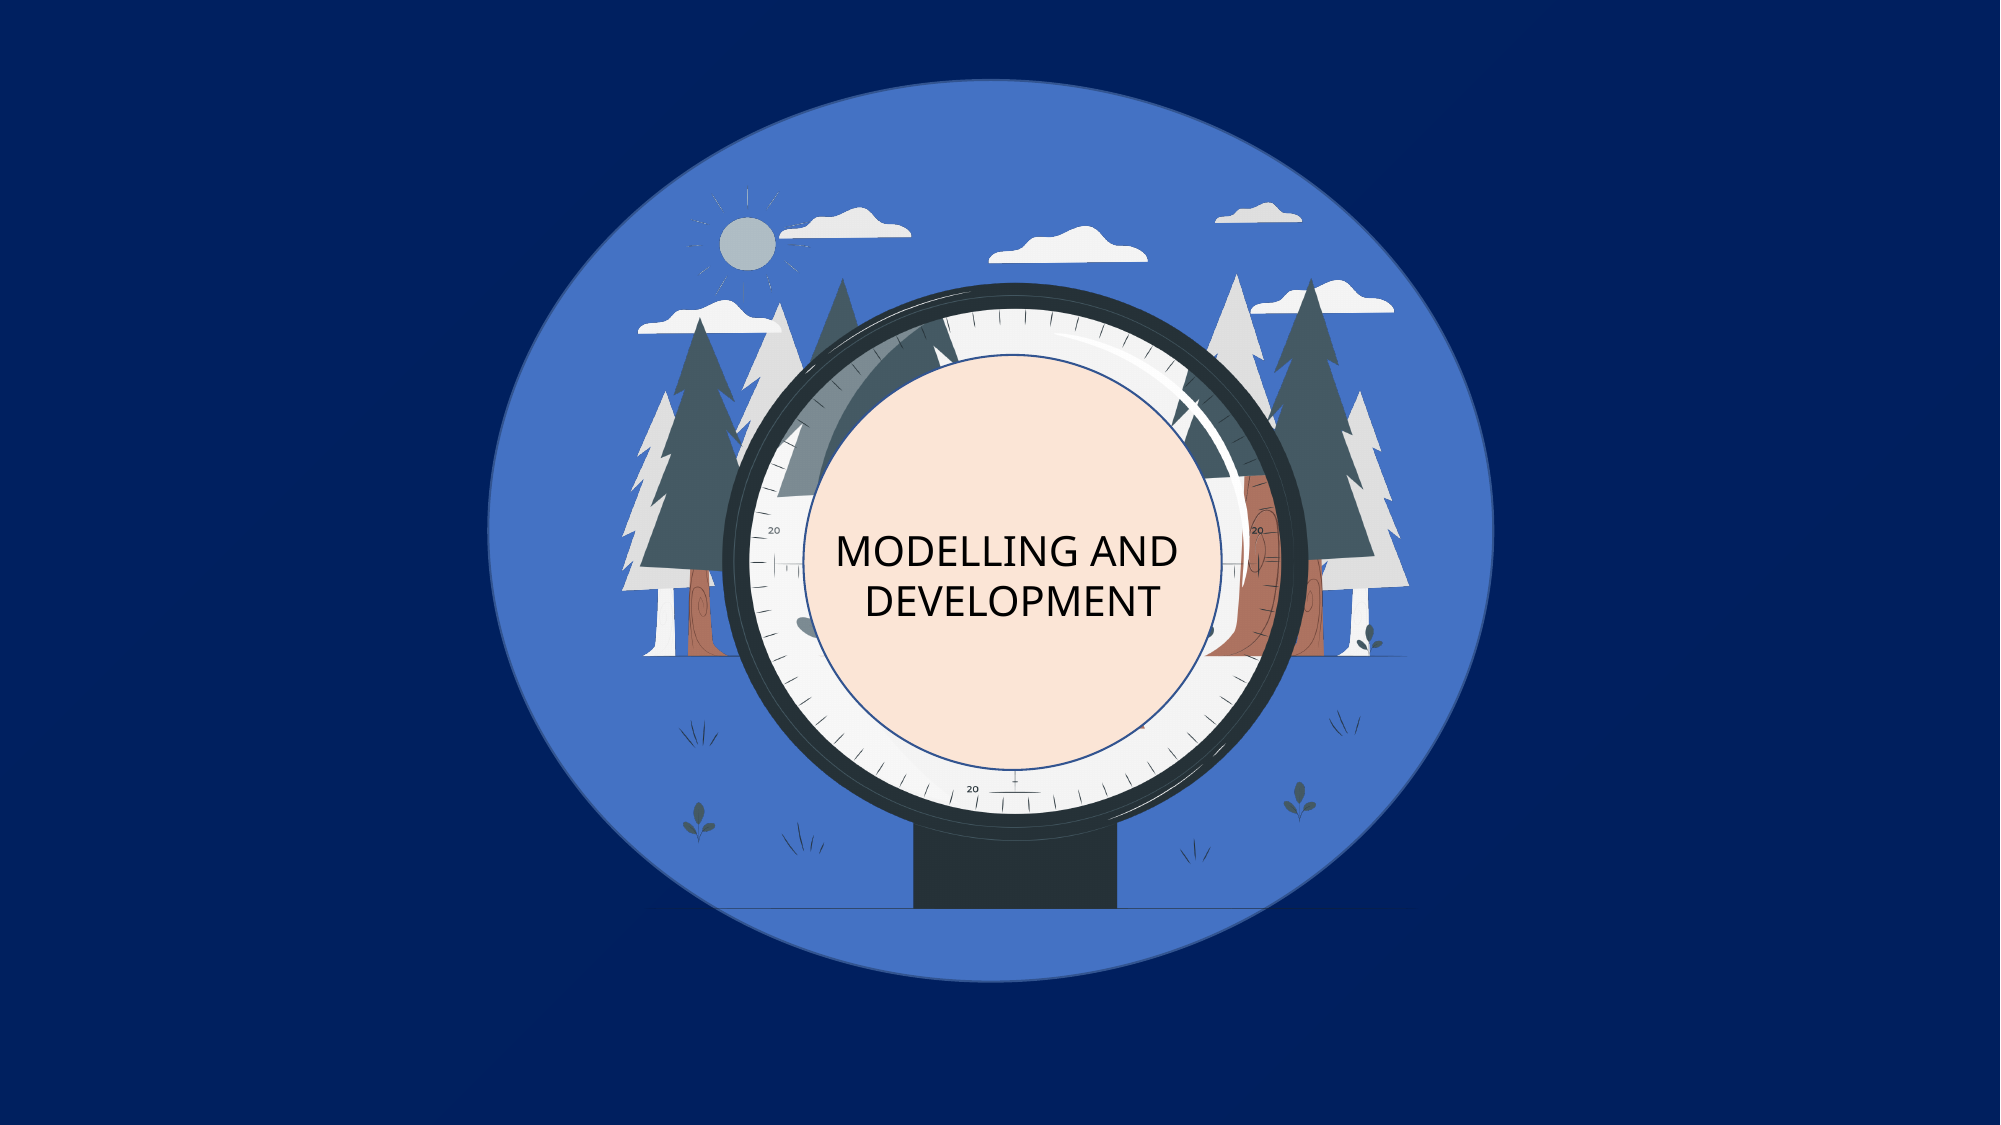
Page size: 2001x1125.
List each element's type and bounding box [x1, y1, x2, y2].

text_box [1444, 333, 1495, 728]
text_box [487, 239, 606, 823]
text_box [792, 946, 1190, 983]
text_box [606, 150, 1444, 946]
text_box [719, 78, 1262, 150]
